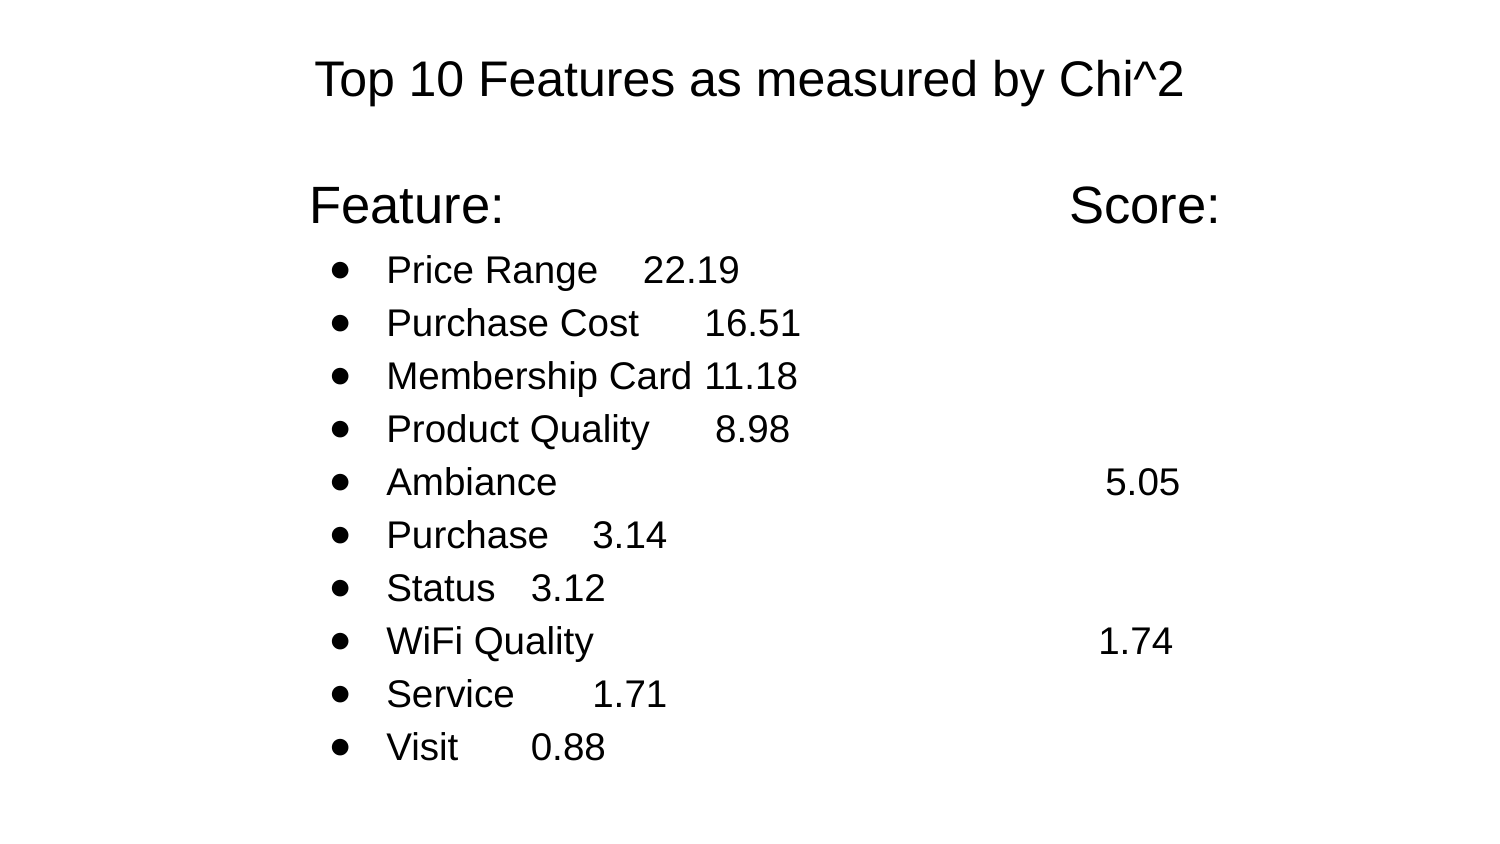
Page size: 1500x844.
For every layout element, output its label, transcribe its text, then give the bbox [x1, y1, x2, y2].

title Top 10 Features as measured by Chi^2 [51, 31, 1449, 147]
list Feature: Score: Price Range 22.19 Purchase Cost 16.51 Membership Card 11.18 Product Quality 8.98 Ambiance 5.05 Purchase 3.14 Status 3.12 WiFi Quality 1.74 Service 1.71 Visit 0.88 [294, 146, 1343, 809]
